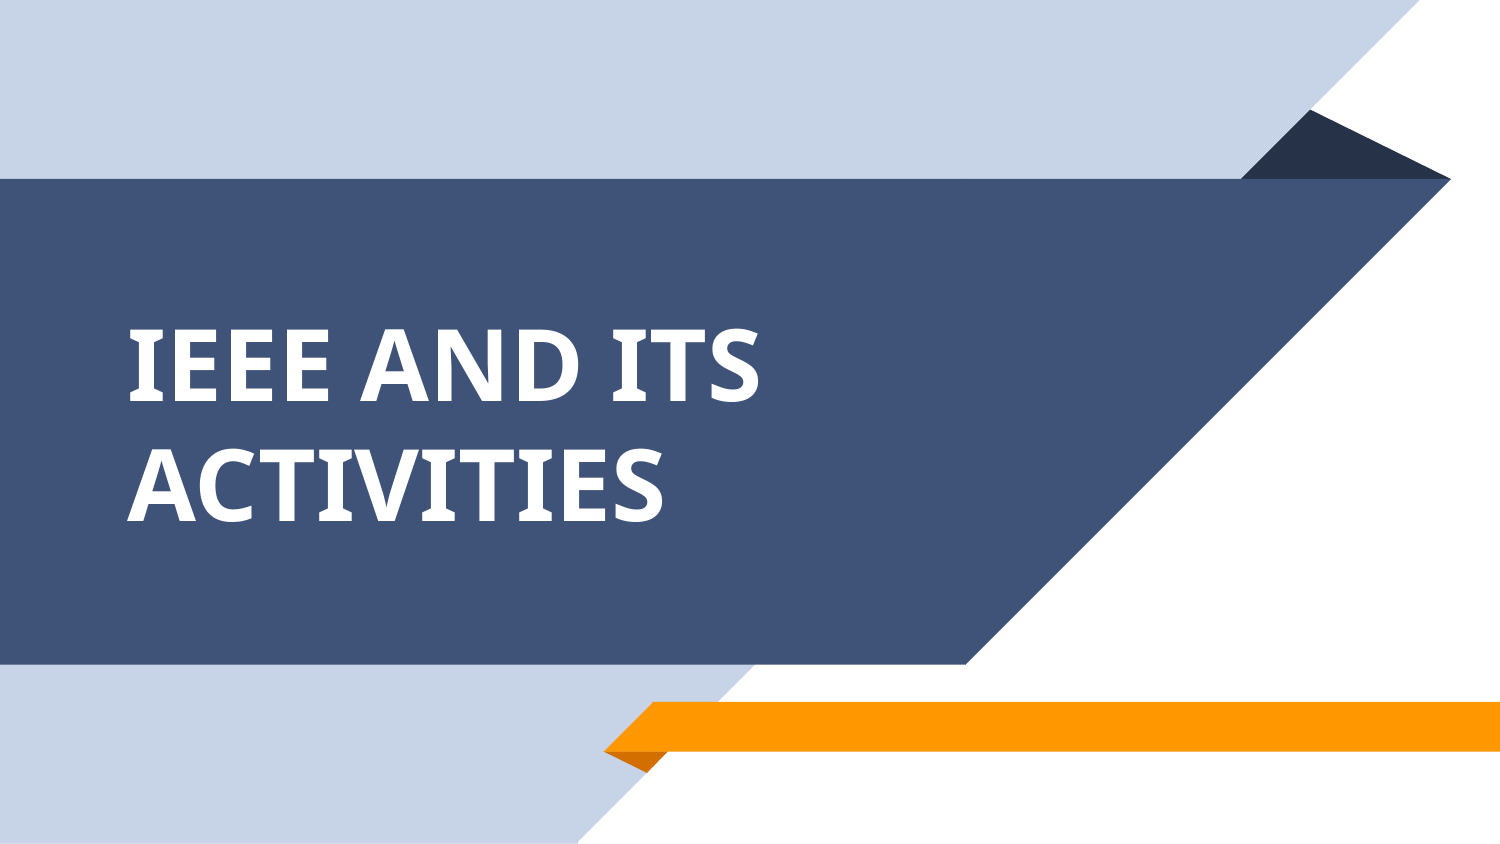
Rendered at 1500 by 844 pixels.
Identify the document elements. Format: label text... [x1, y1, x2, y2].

title IEEE AND ITS ACTIVITIES [112, 178, 994, 665]
